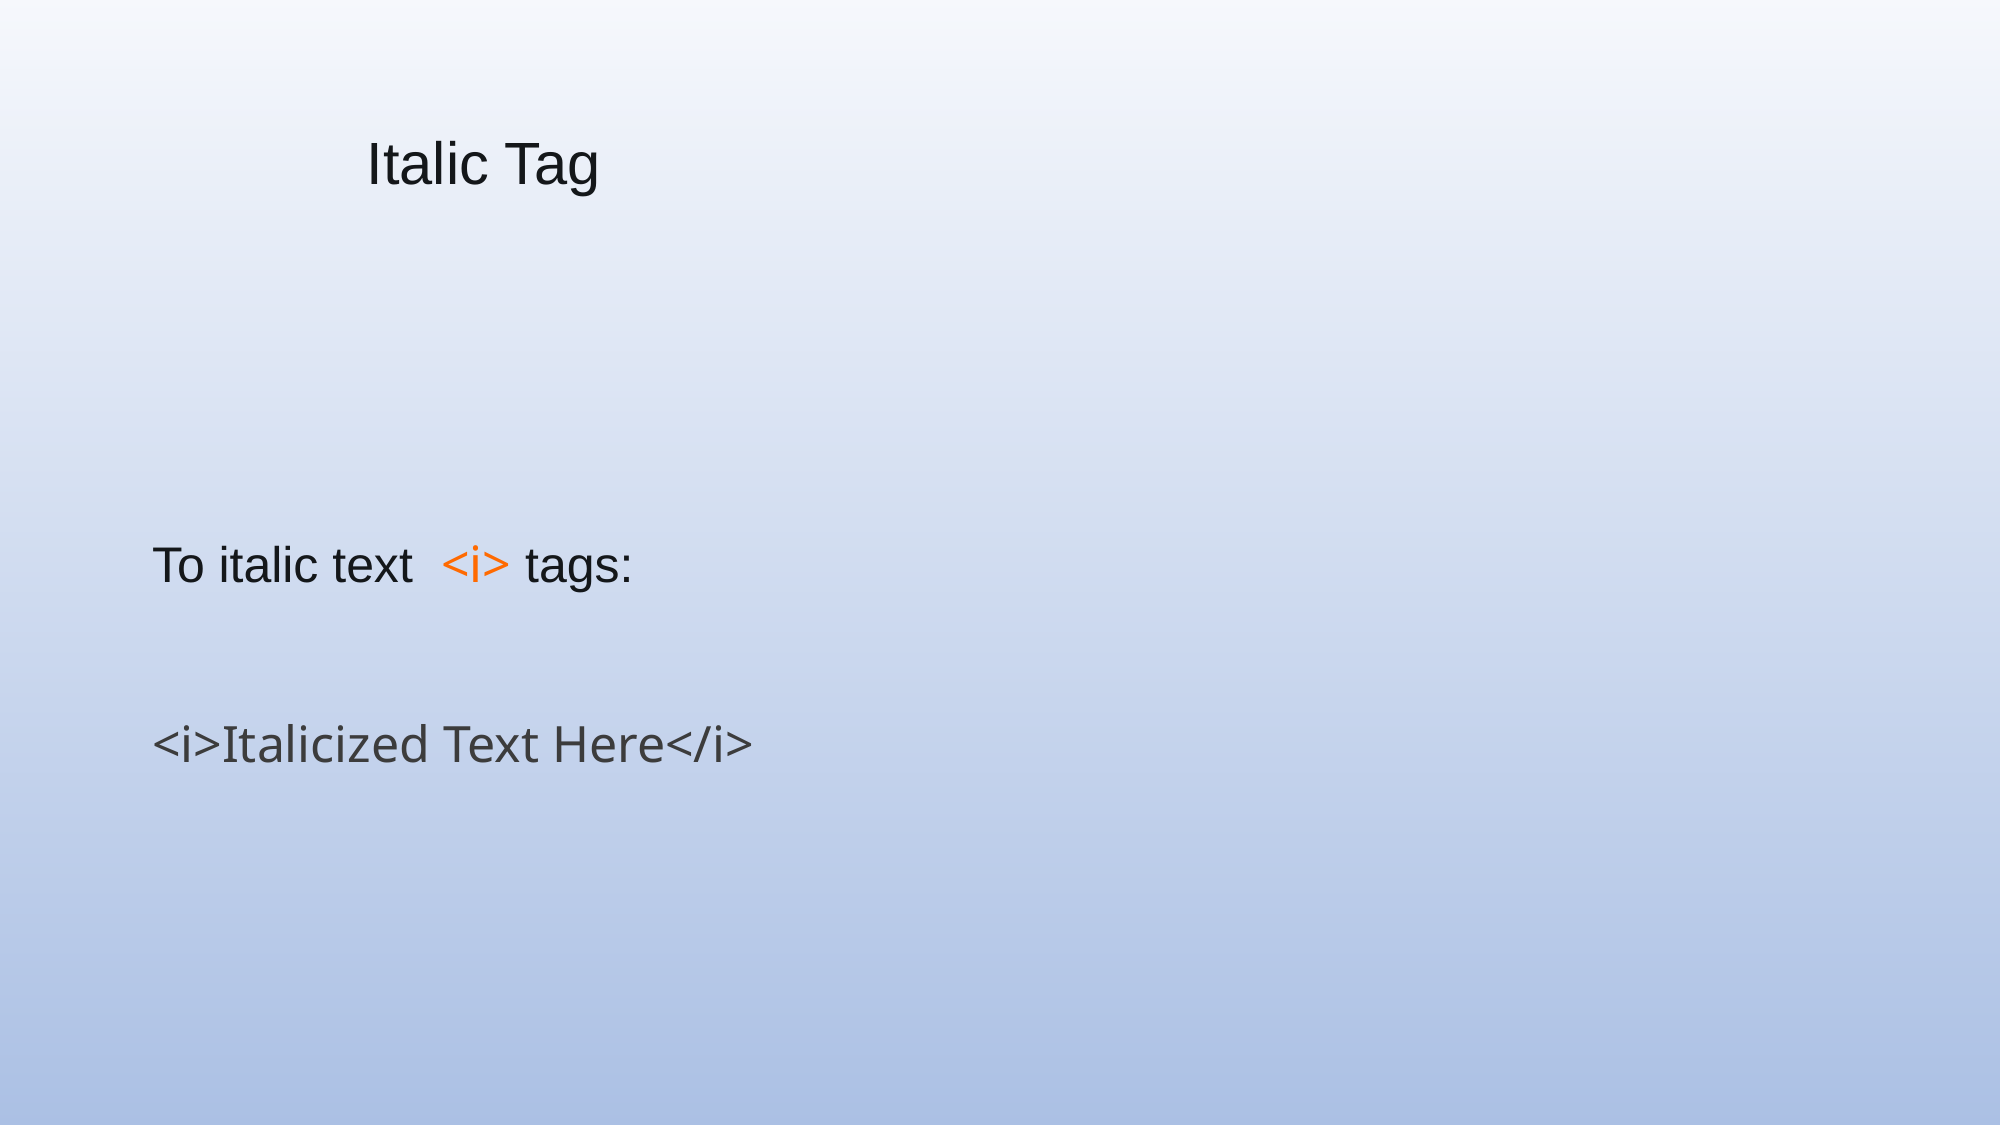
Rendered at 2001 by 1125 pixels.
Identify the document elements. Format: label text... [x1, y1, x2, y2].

title Italic Tag [137, 59, 1863, 278]
list To italic text <i> tags: <i>Italicized Text Here</i> [137, 333, 1690, 979]
